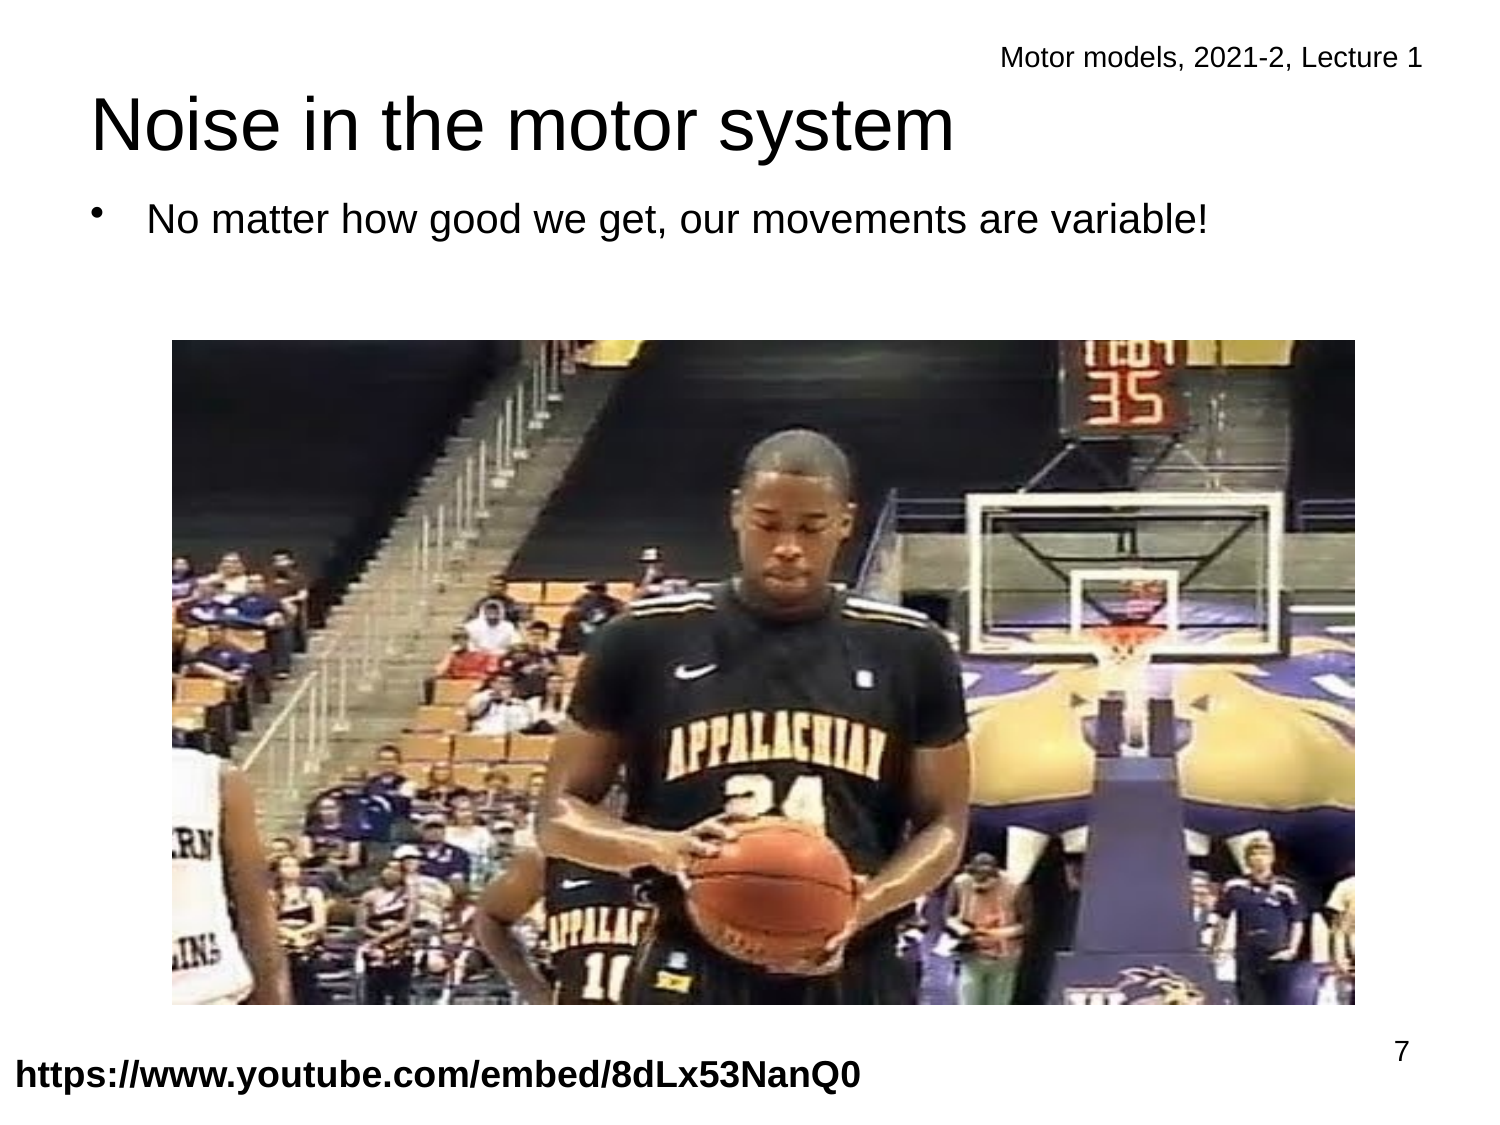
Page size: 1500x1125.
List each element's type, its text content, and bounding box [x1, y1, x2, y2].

footer Motor models, 2021-2, Lecture 1 [974, 31, 1450, 110]
title Noise in the motor system [75, 57, 975, 184]
text_box https://www.youtube.com/embed/8dLx53NanQ0 [0, 1042, 904, 1102]
list No matter how good we get, our movements are variable! [75, 184, 1425, 280]
slide_number 7 [1074, 1024, 1425, 1103]
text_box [171, 339, 1356, 1006]
